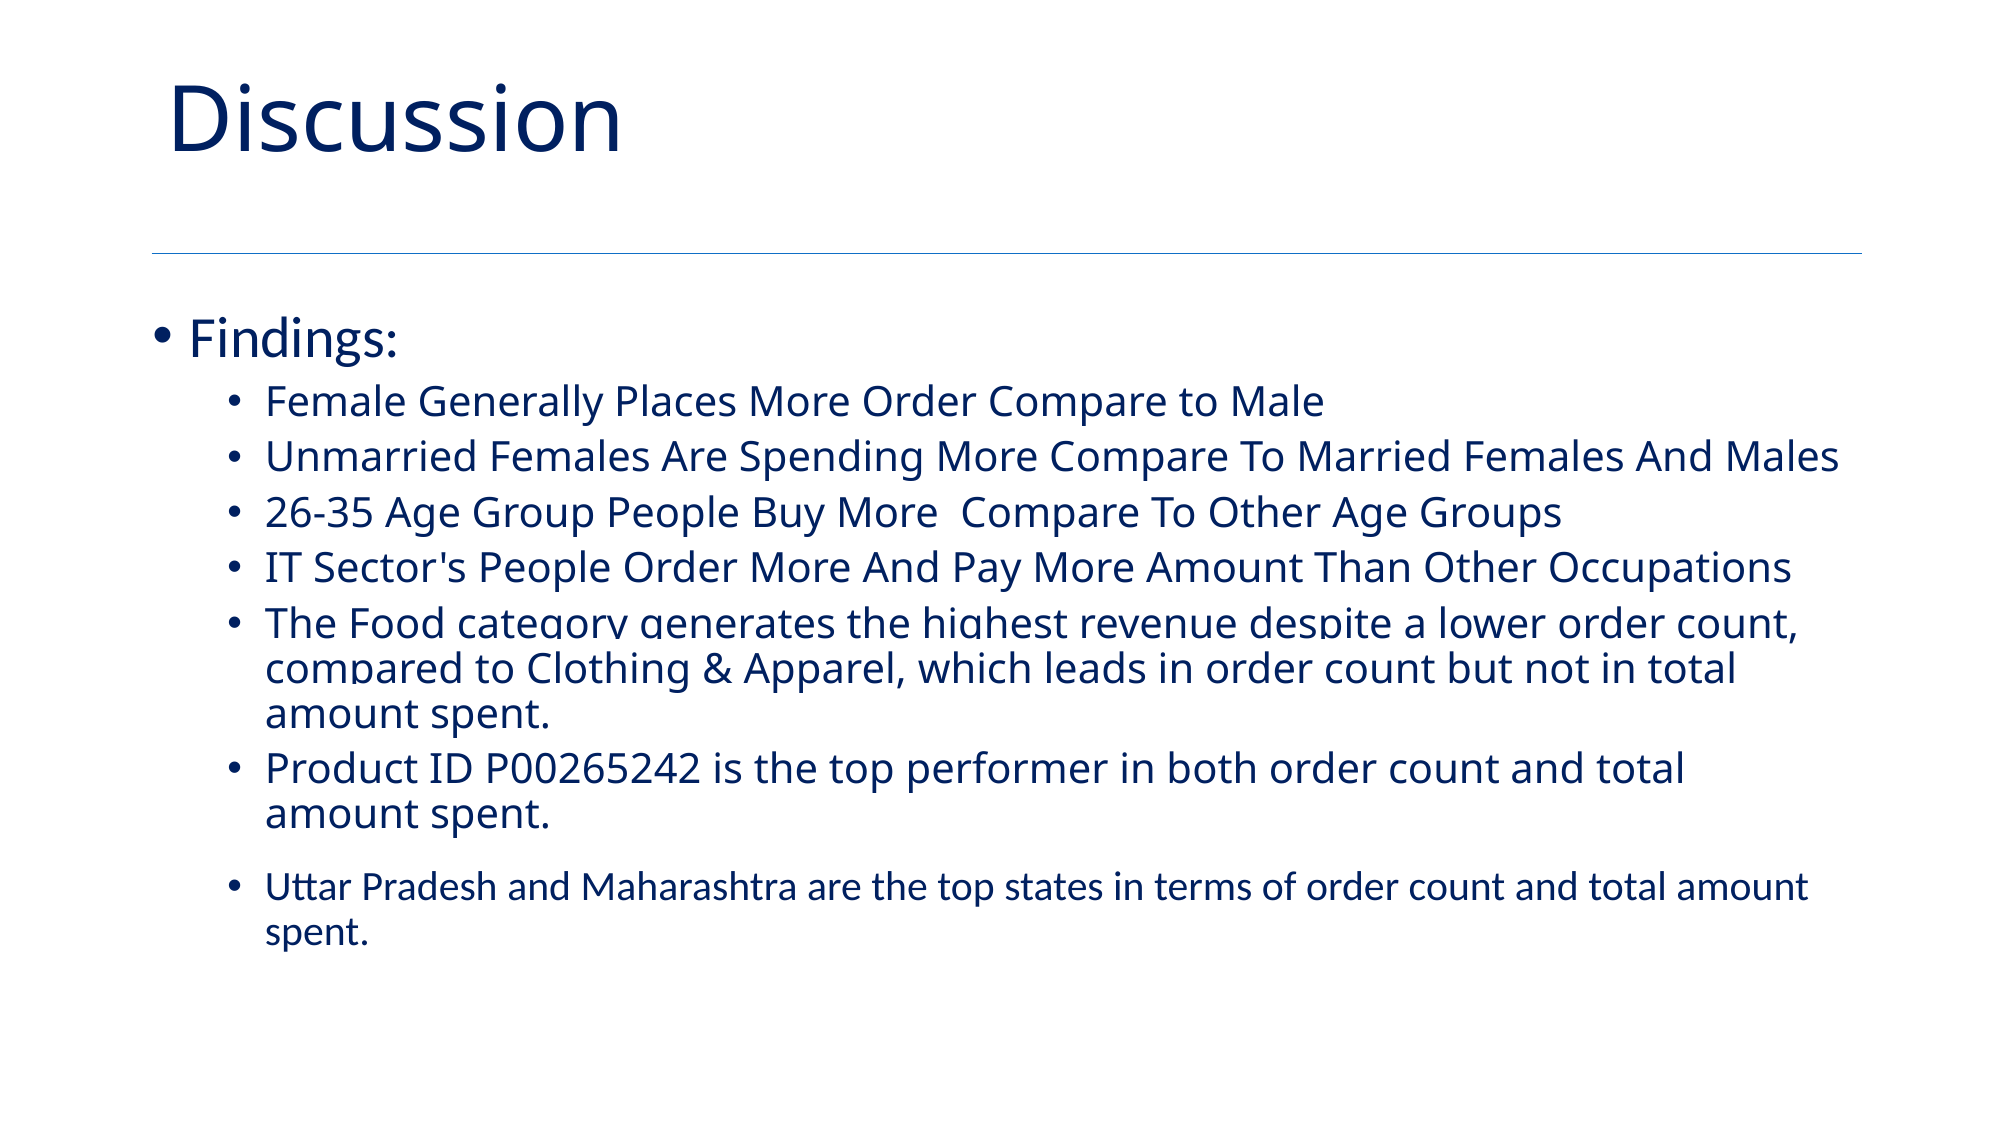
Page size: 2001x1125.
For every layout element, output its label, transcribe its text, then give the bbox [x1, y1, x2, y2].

title Discussion [151, 12, 1696, 231]
list Findings: Female Generally Places More Order Compare to Male Unmarried Females Are Spending More Compare To Married Females And Males 26-35 Age Group People Buy More Compare To Other Age Groups IT Sector's People Order More And Pay More Amount Than Other Occupations The Food category generates the highest revenue despite a lower order count, compared to Clothing & Apparel, which leads in order count but not in total amount spent. Product ID P00265242 is the top performer in both order count and total amount spent. Uttar Pradesh and Maharashtra are the top states in terms of order count and total amount spent. [137, 299, 1863, 1014]
